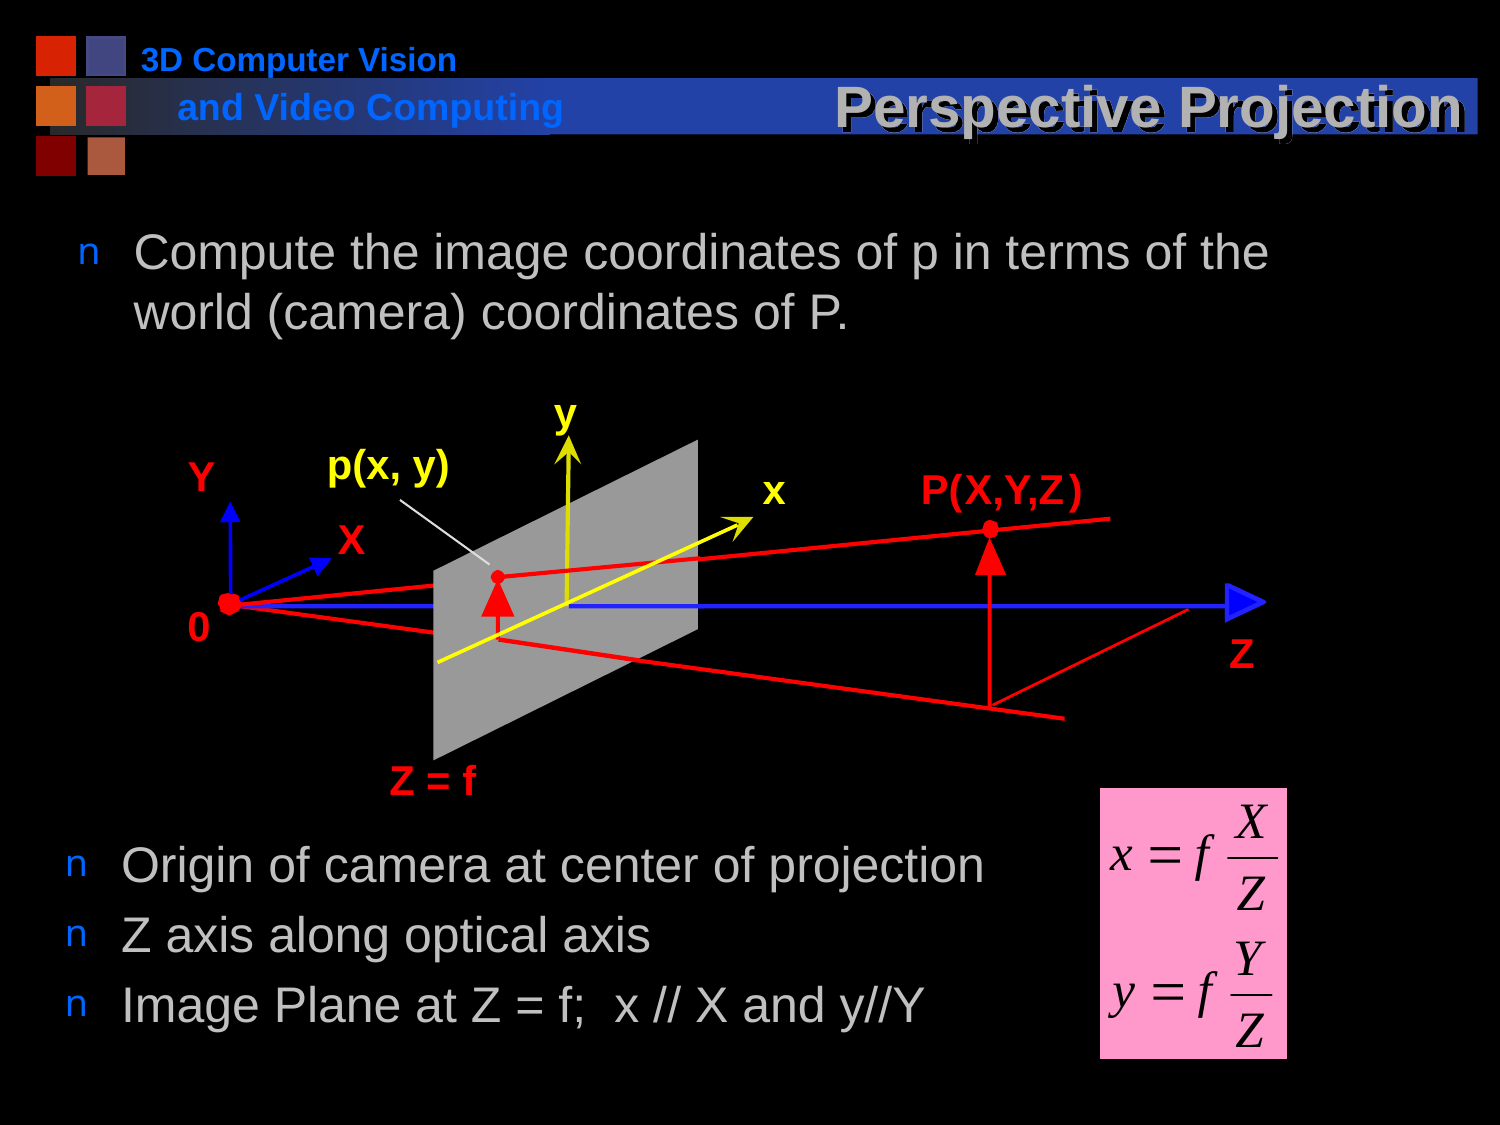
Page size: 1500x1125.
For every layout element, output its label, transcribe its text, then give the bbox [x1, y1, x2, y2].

list Compute the image coordinates of p in terms of the world (camera) coordinates of P. [61, 211, 1351, 351]
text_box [1099, 787, 1288, 1060]
text_box Origin of camera at center of projection Z axis along optical axis Image Plane at Z = f; x // X and y//Y [49, 824, 1038, 1038]
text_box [187, 385, 1267, 805]
title Perspective Projection [810, 46, 1488, 148]
